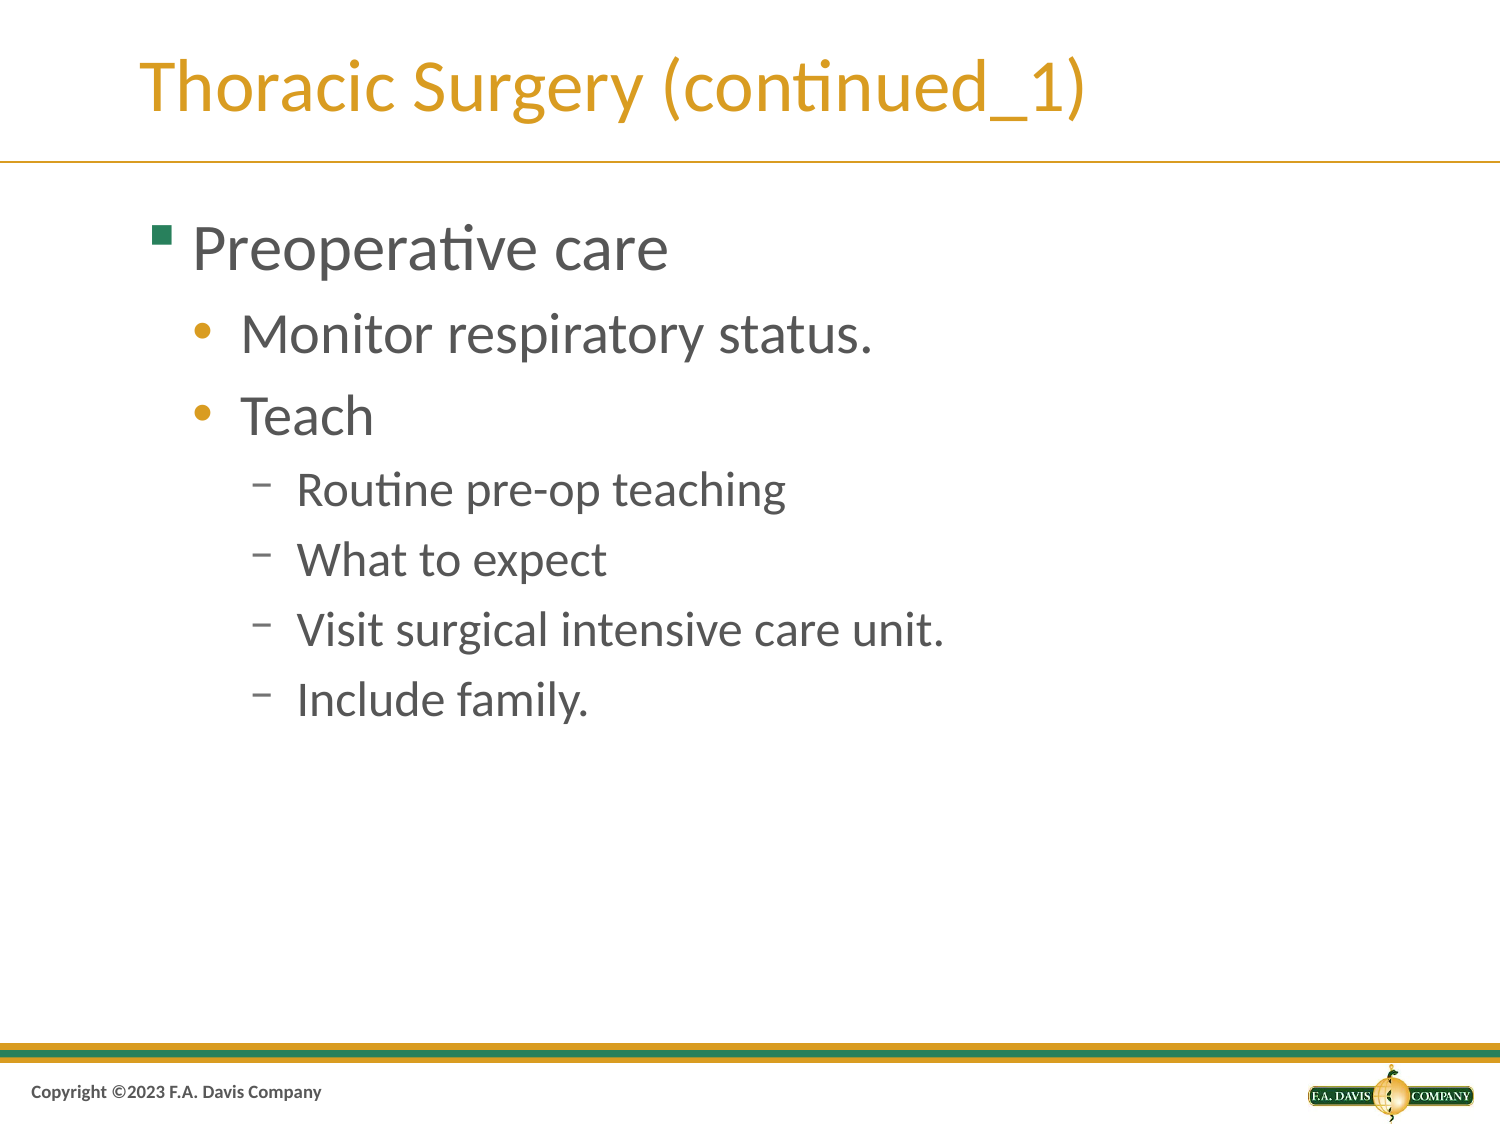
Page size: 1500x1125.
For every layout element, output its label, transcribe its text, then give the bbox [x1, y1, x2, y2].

picture [1308, 1064, 1474, 1124]
list Preoperative care Monitor respiratory status. Teach Routine pre-op teaching What to expect Visit surgical intensive care unit. Include family. [75, 196, 1425, 1025]
title Thoracic Surgery (continued_1) [124, 38, 1475, 136]
picture [0, 1043, 1500, 1050]
picture [0, 1058, 1500, 1063]
